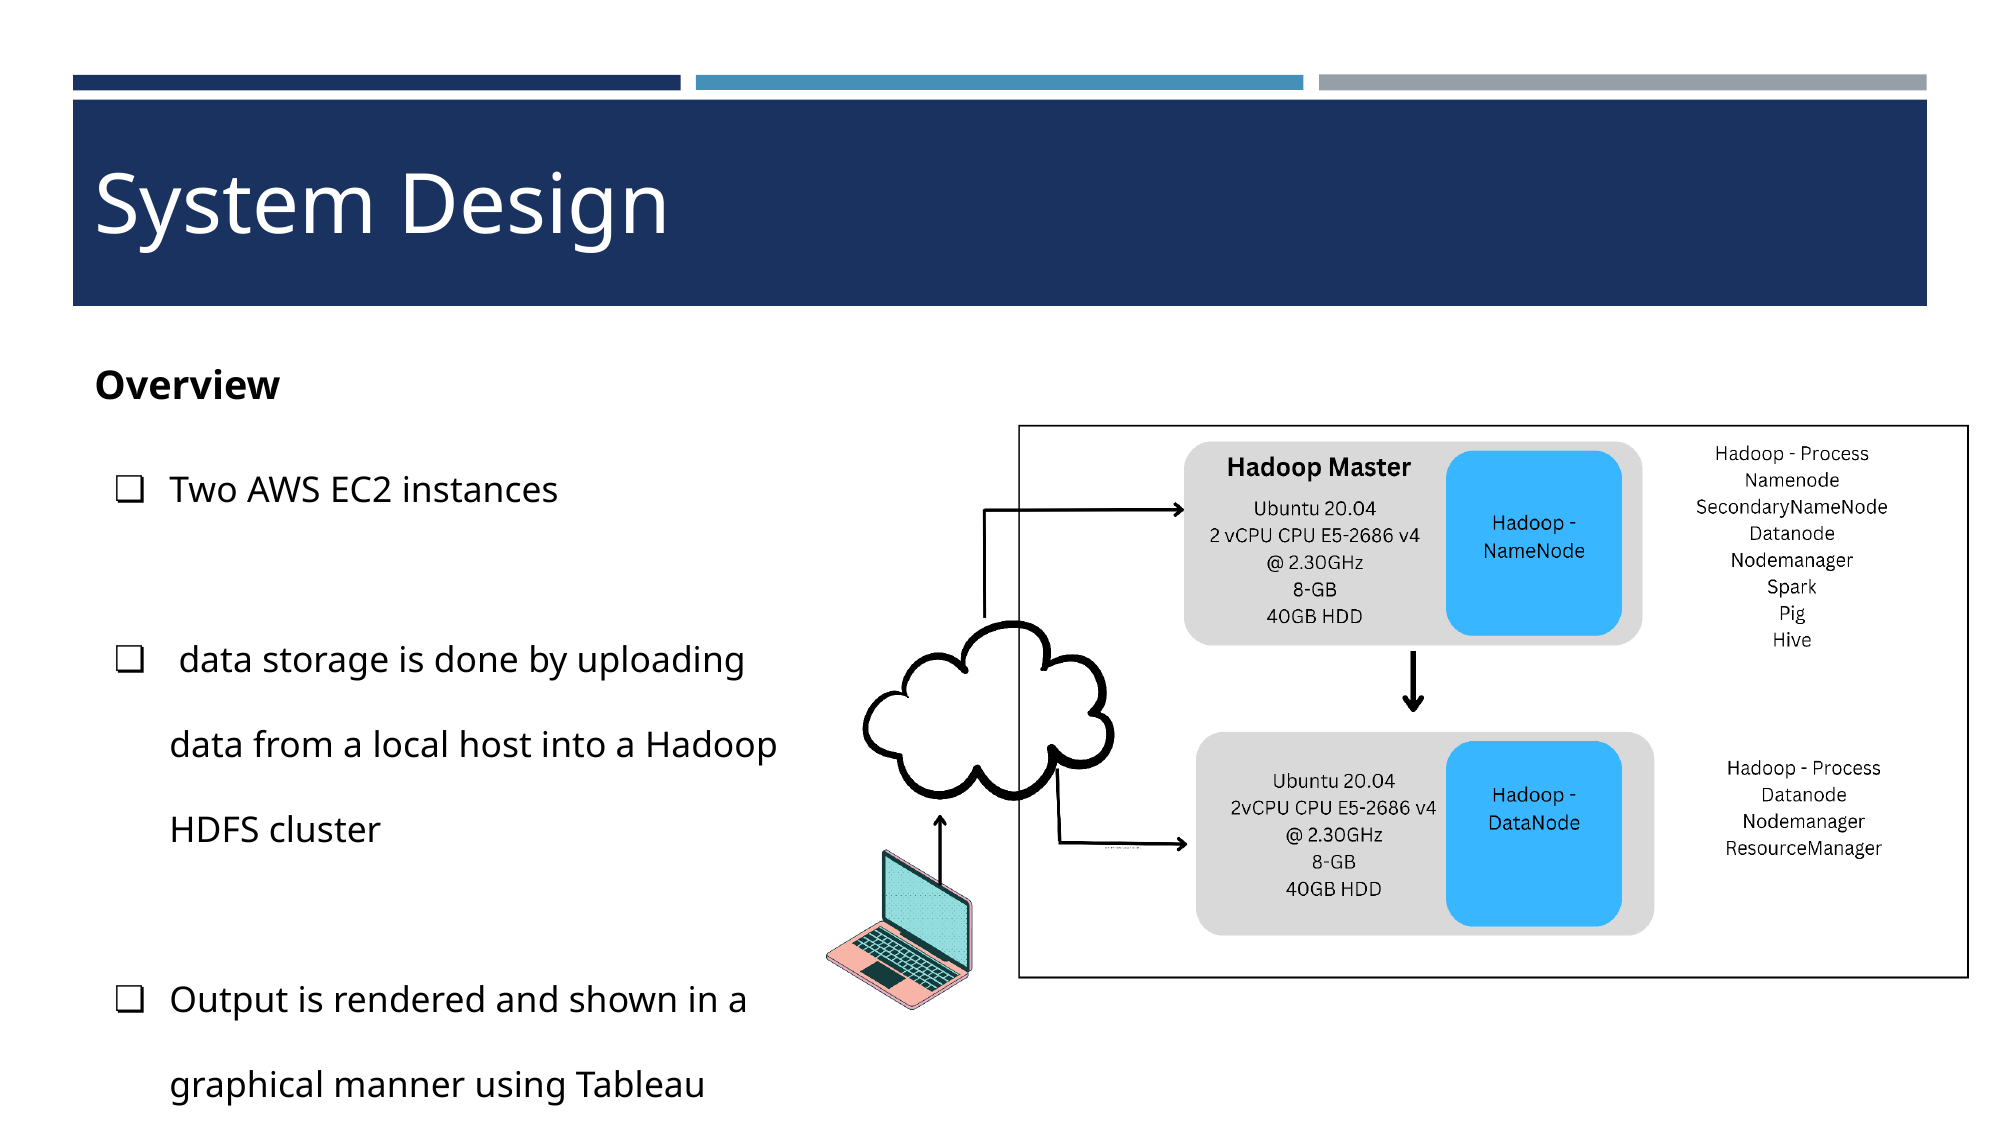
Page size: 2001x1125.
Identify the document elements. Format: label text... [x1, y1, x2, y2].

picture [826, 403, 2000, 1021]
title System Design [79, 119, 1889, 282]
text_box Overview Two AWS EC2 instances data storage is done by uploading data from a local host into a Hadoop HDFS cluster Output is rendered and shown in a graphical manner using Tableau [79, 321, 807, 1120]
